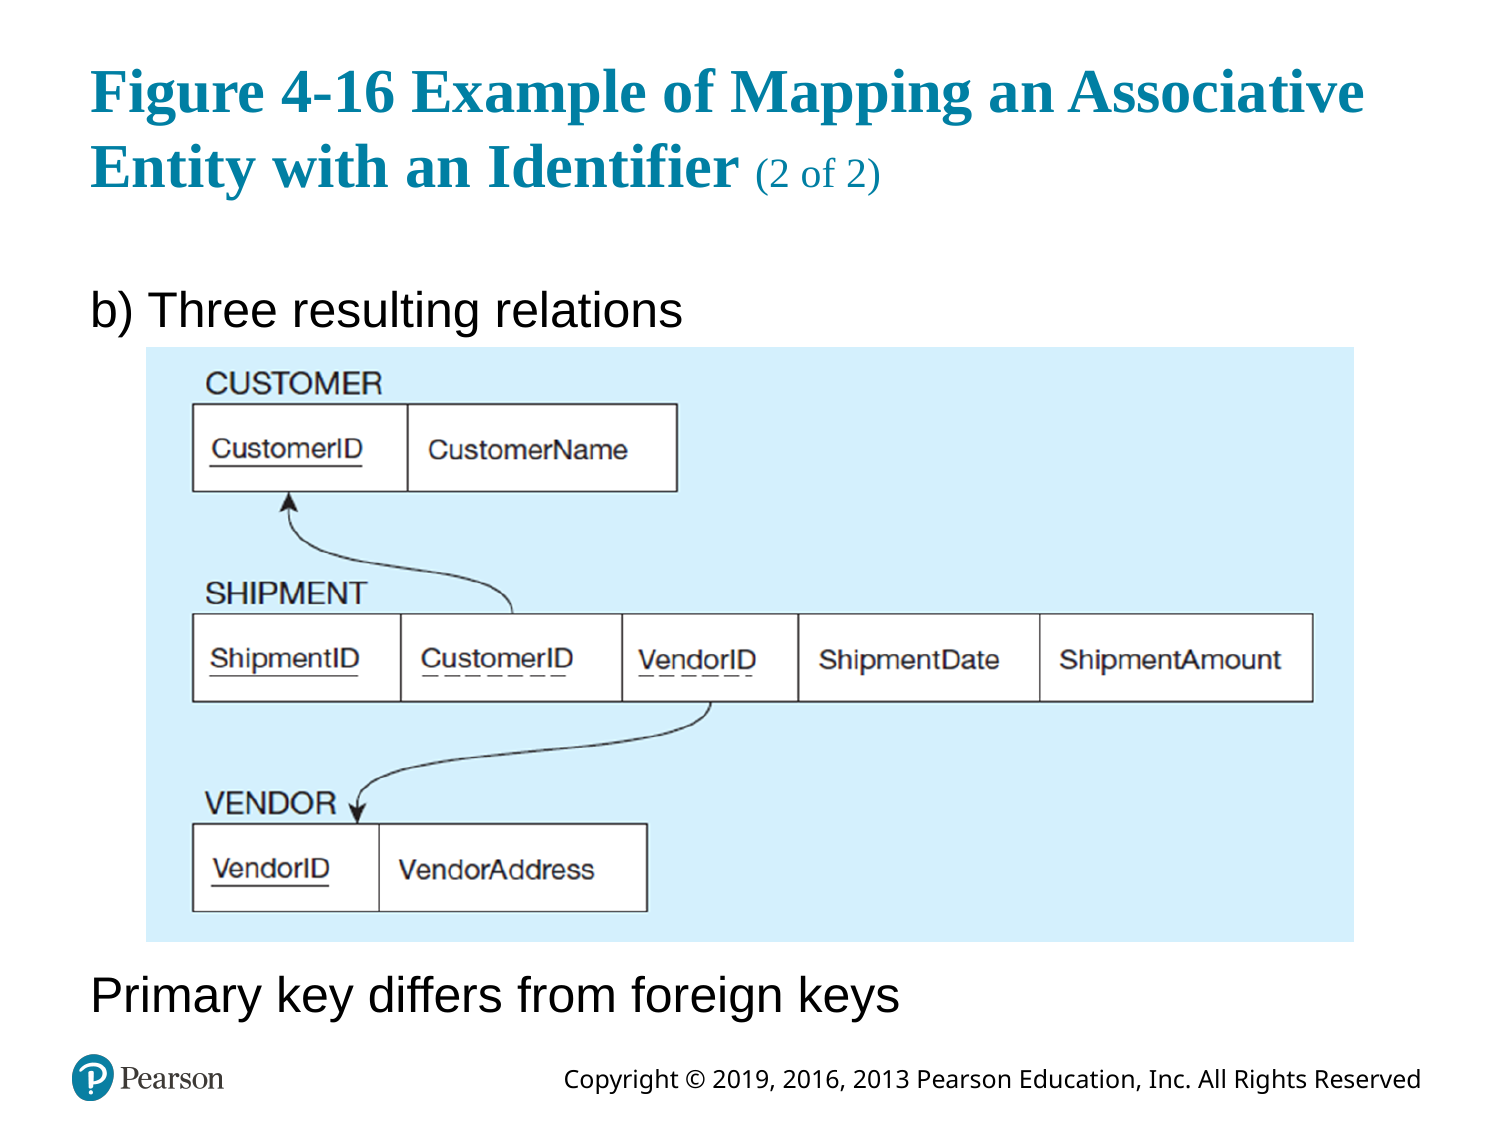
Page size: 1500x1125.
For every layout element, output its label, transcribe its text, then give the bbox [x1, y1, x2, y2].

picture [72, 1087, 83, 1101]
list Primary key differs from foreign keys [75, 947, 1425, 1031]
picture [80, 1063, 106, 1088]
picture [98, 1054, 224, 1101]
picture [146, 347, 1354, 942]
list b) Three resulting relations [75, 262, 1425, 352]
title Figure 4-16 Example of Mapping an Associative Entity with an Identifier (2 of 2) [75, 35, 1425, 216]
picture [72, 1054, 88, 1070]
